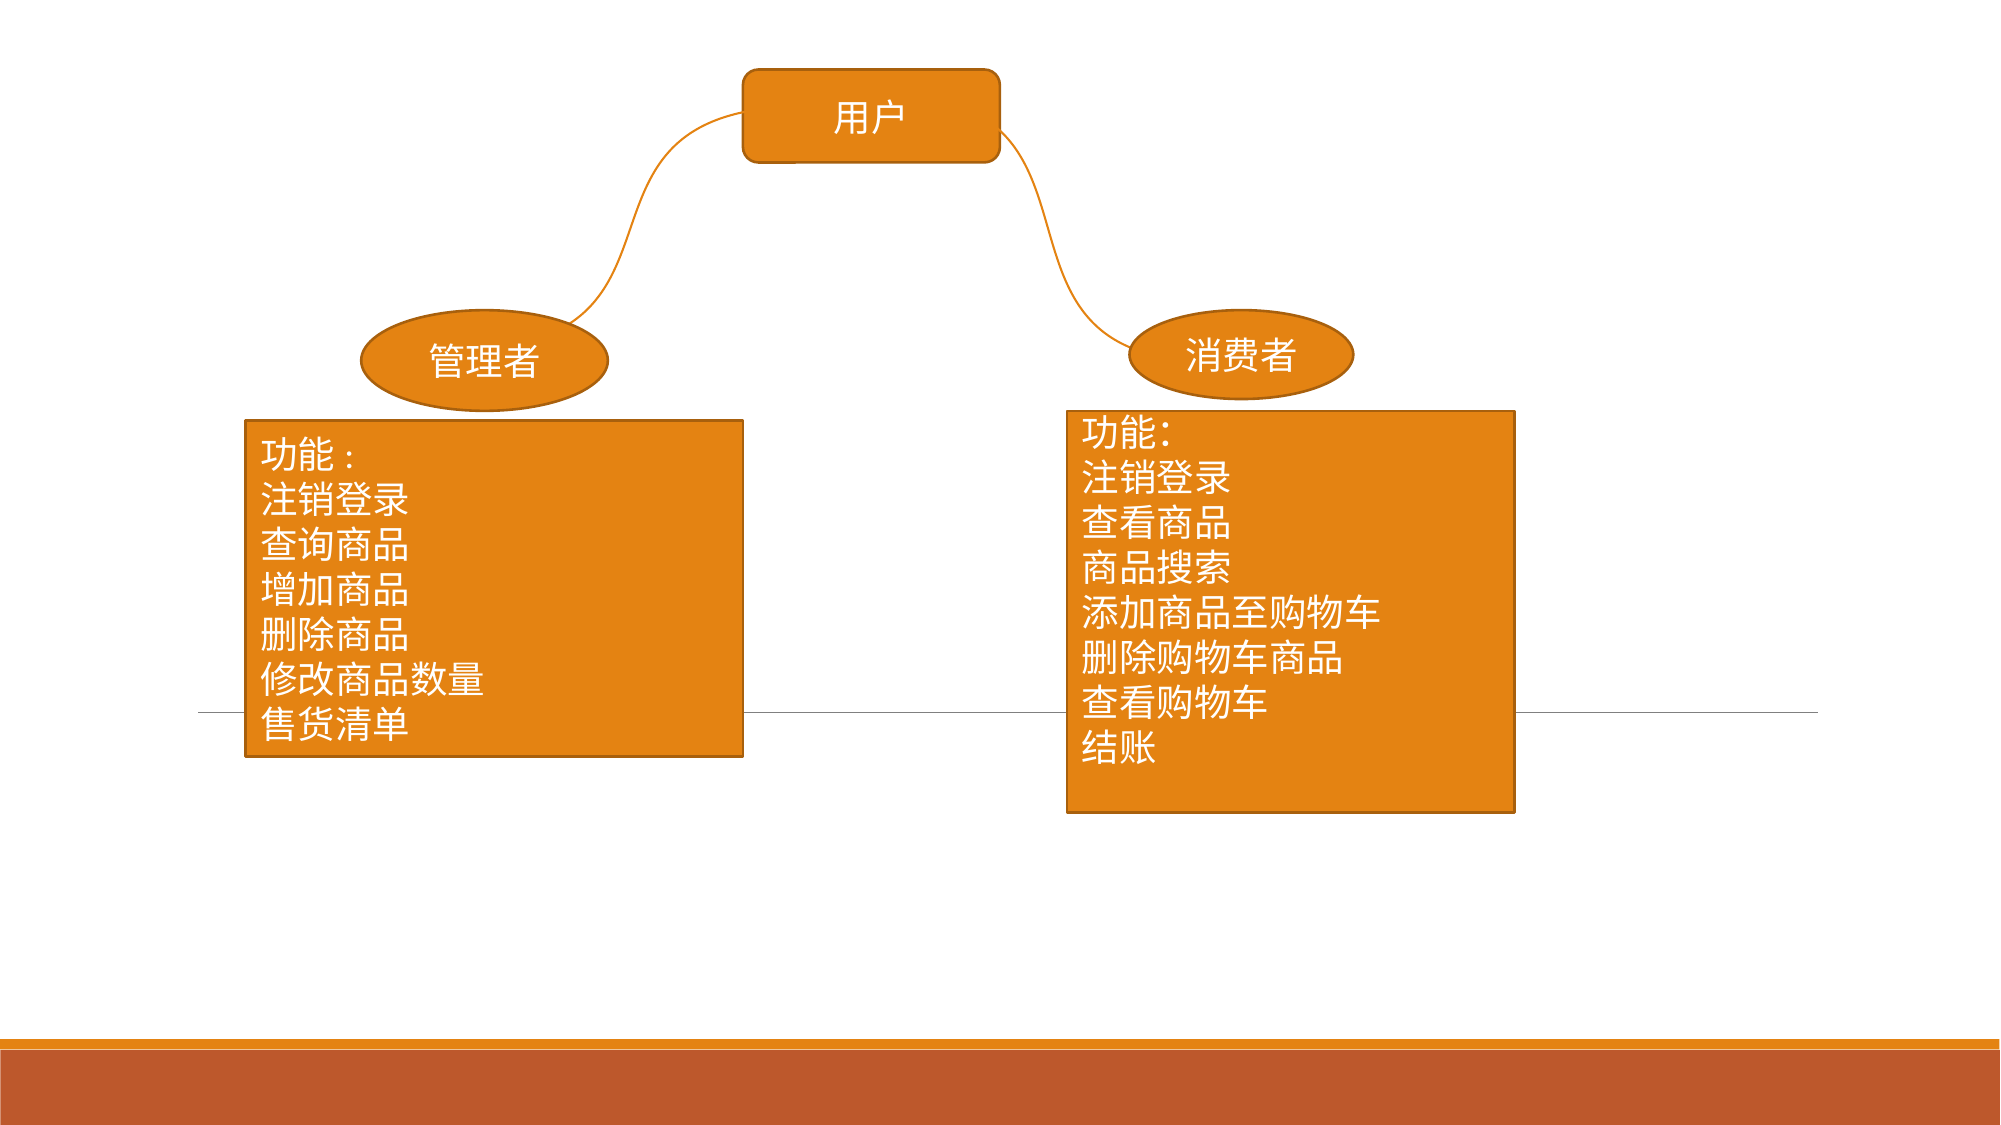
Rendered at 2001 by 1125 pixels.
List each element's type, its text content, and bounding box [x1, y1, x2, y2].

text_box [453, 105, 808, 351]
text_box 功能： 注销登录 查看商品 商品搜索 添加商品至购物车 删除购物车商品 查看购物车 结账 [1066, 410, 1516, 814]
text_box 用户 [741, 68, 1002, 164]
text_box 消费者 [1133, 308, 1355, 401]
text_box 功能: 注销登录 查询商品 增加商品 删除商品 修改商品数量 售货清单 [244, 419, 744, 758]
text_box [885, 94, 1211, 362]
text_box 管理者 [359, 310, 610, 413]
